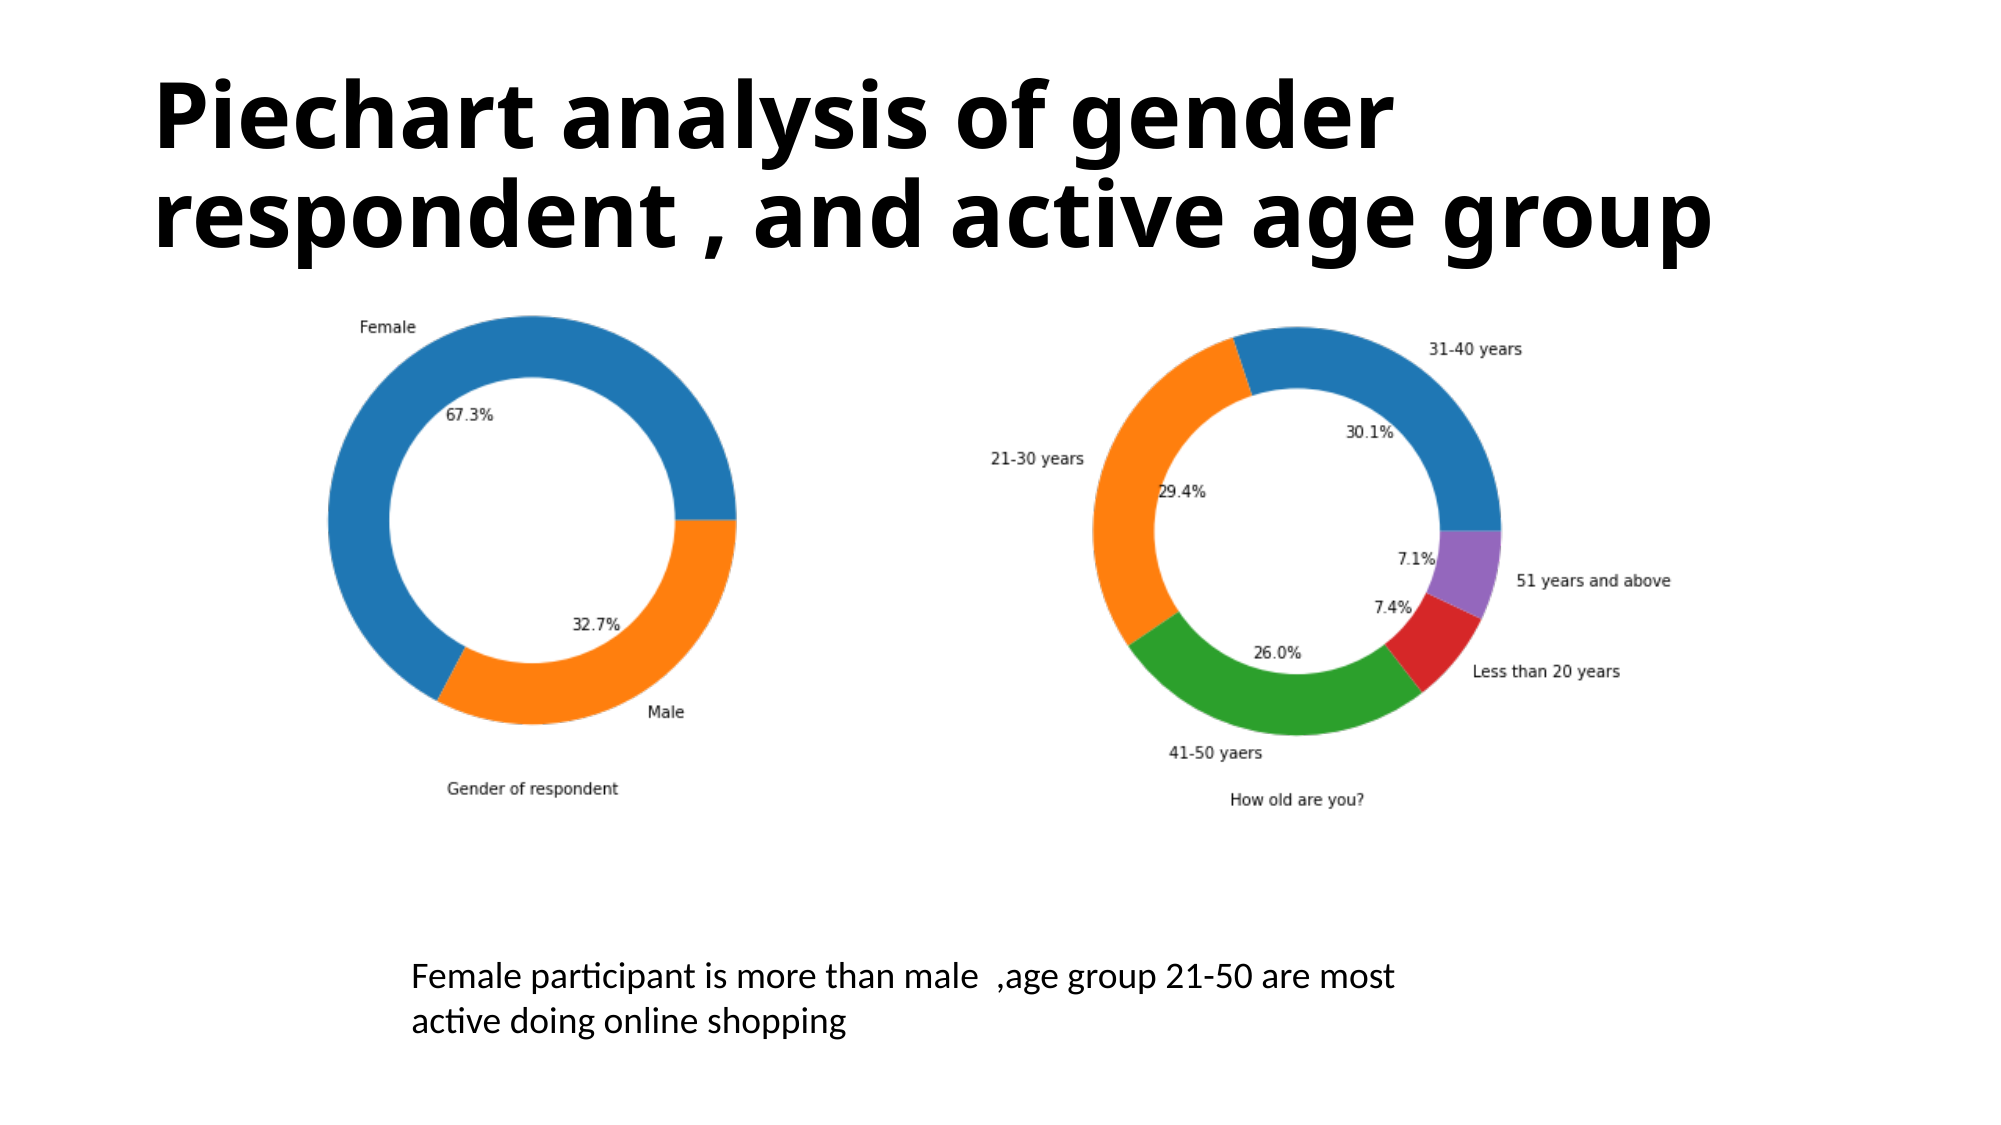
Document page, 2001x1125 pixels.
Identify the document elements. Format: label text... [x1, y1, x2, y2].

picture [980, 266, 1681, 820]
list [266, 255, 798, 809]
title Piechart analysis of gender respondent , and active age group [137, 59, 1863, 278]
text_box Female participant is more than male ,age group 21-50 are most active doing online shopping [396, 943, 1484, 1049]
